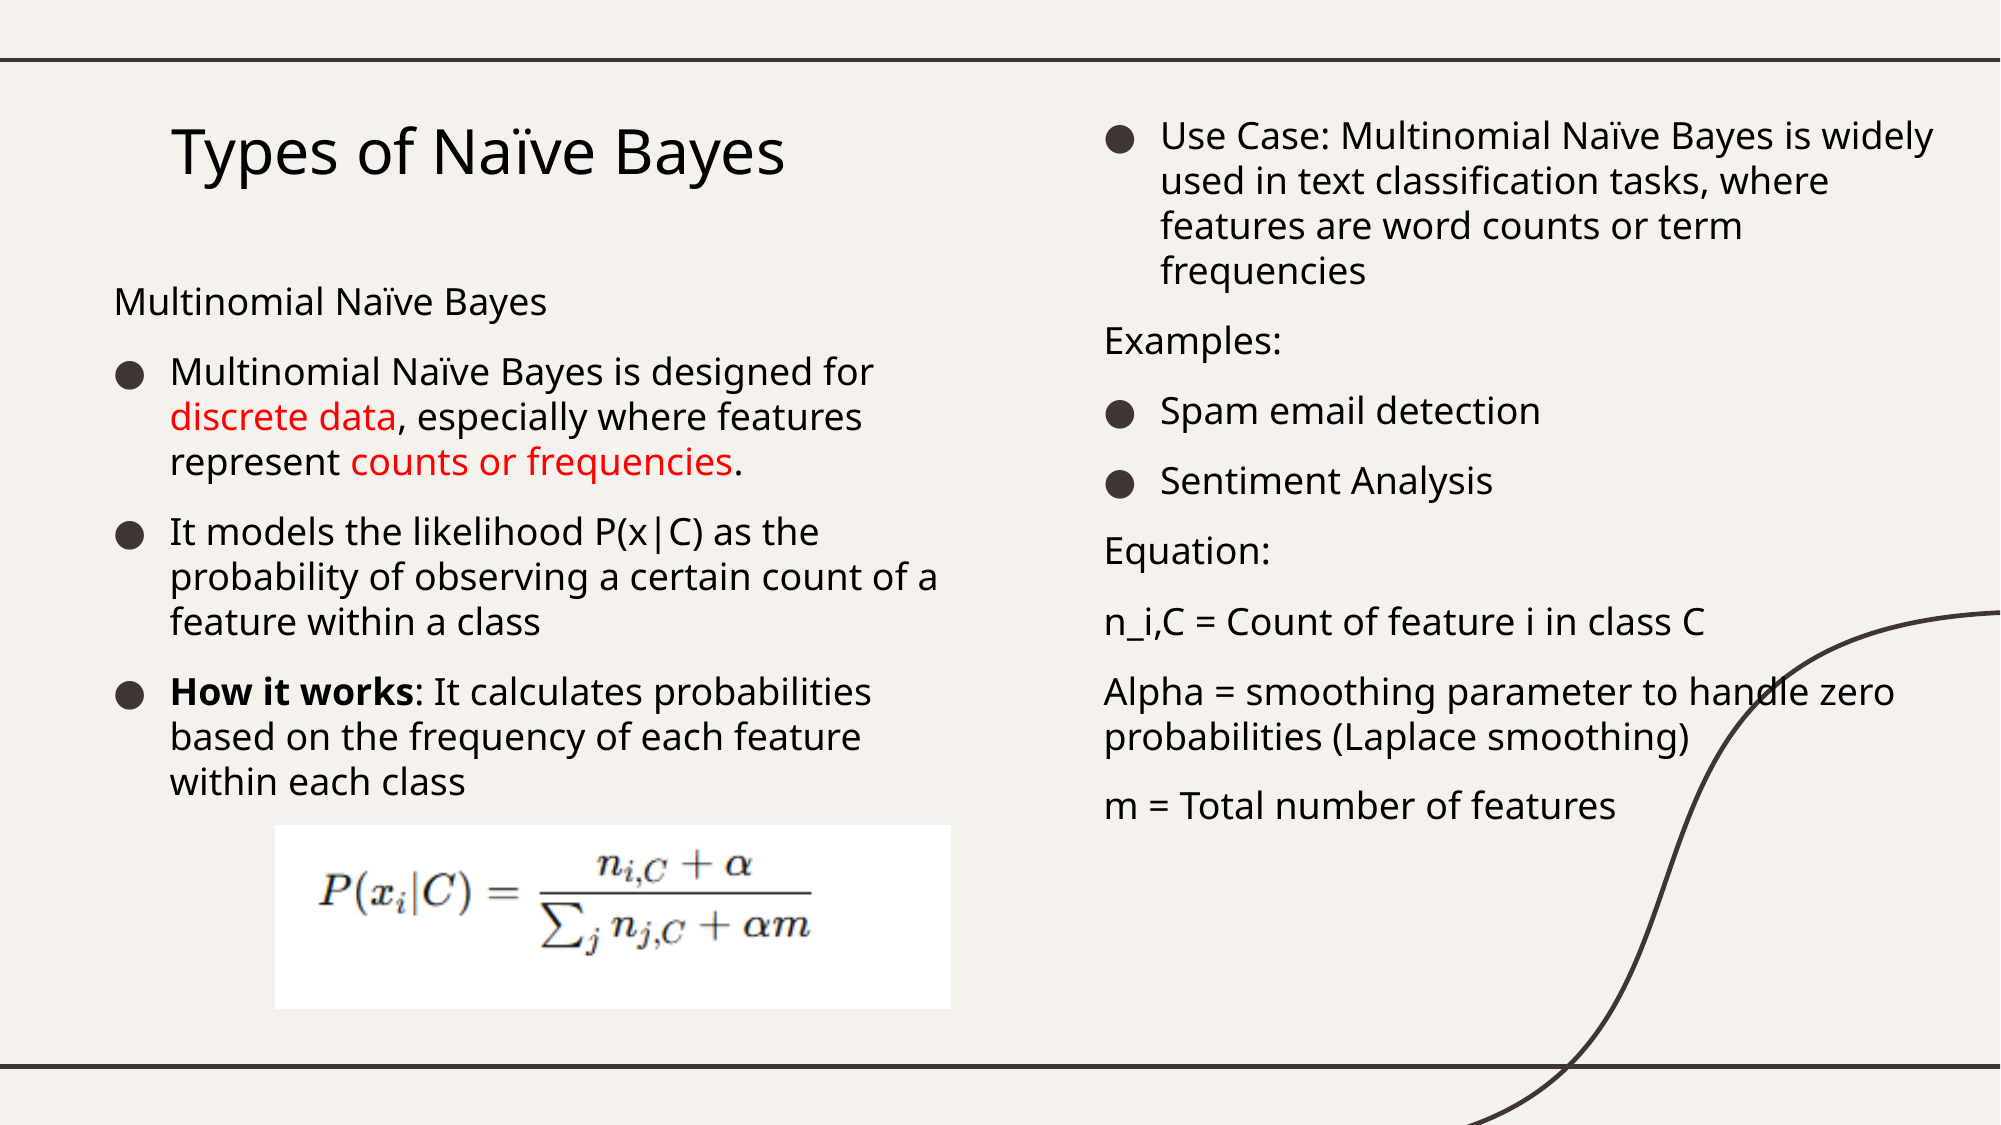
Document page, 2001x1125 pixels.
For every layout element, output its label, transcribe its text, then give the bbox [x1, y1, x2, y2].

subtitle Multinomial Naïve Bayes Multinomial Naïve Bayes is designed for discrete data, especially where features represent counts or frequencies. It models the likelihood P(x|C) as the probability of observing a certain count of a feature within a class How it works: It calculates probabilities based on the frequency of each feature within each class [79, 263, 984, 1009]
text_box Use Case: Multinomial Naïve Bayes is widely used in text classification tasks, where features are word counts or term frequencies Examples: Spam email detection Sentiment Analysis Equation: n_i,C = Count of feature i in class C Alpha = smoothing parameter to handle zero probabilities (Laplace smoothing) m = Total number of features [1070, 97, 1971, 894]
picture [275, 825, 951, 1009]
title Types of Naïve Bayes [156, 97, 1070, 223]
